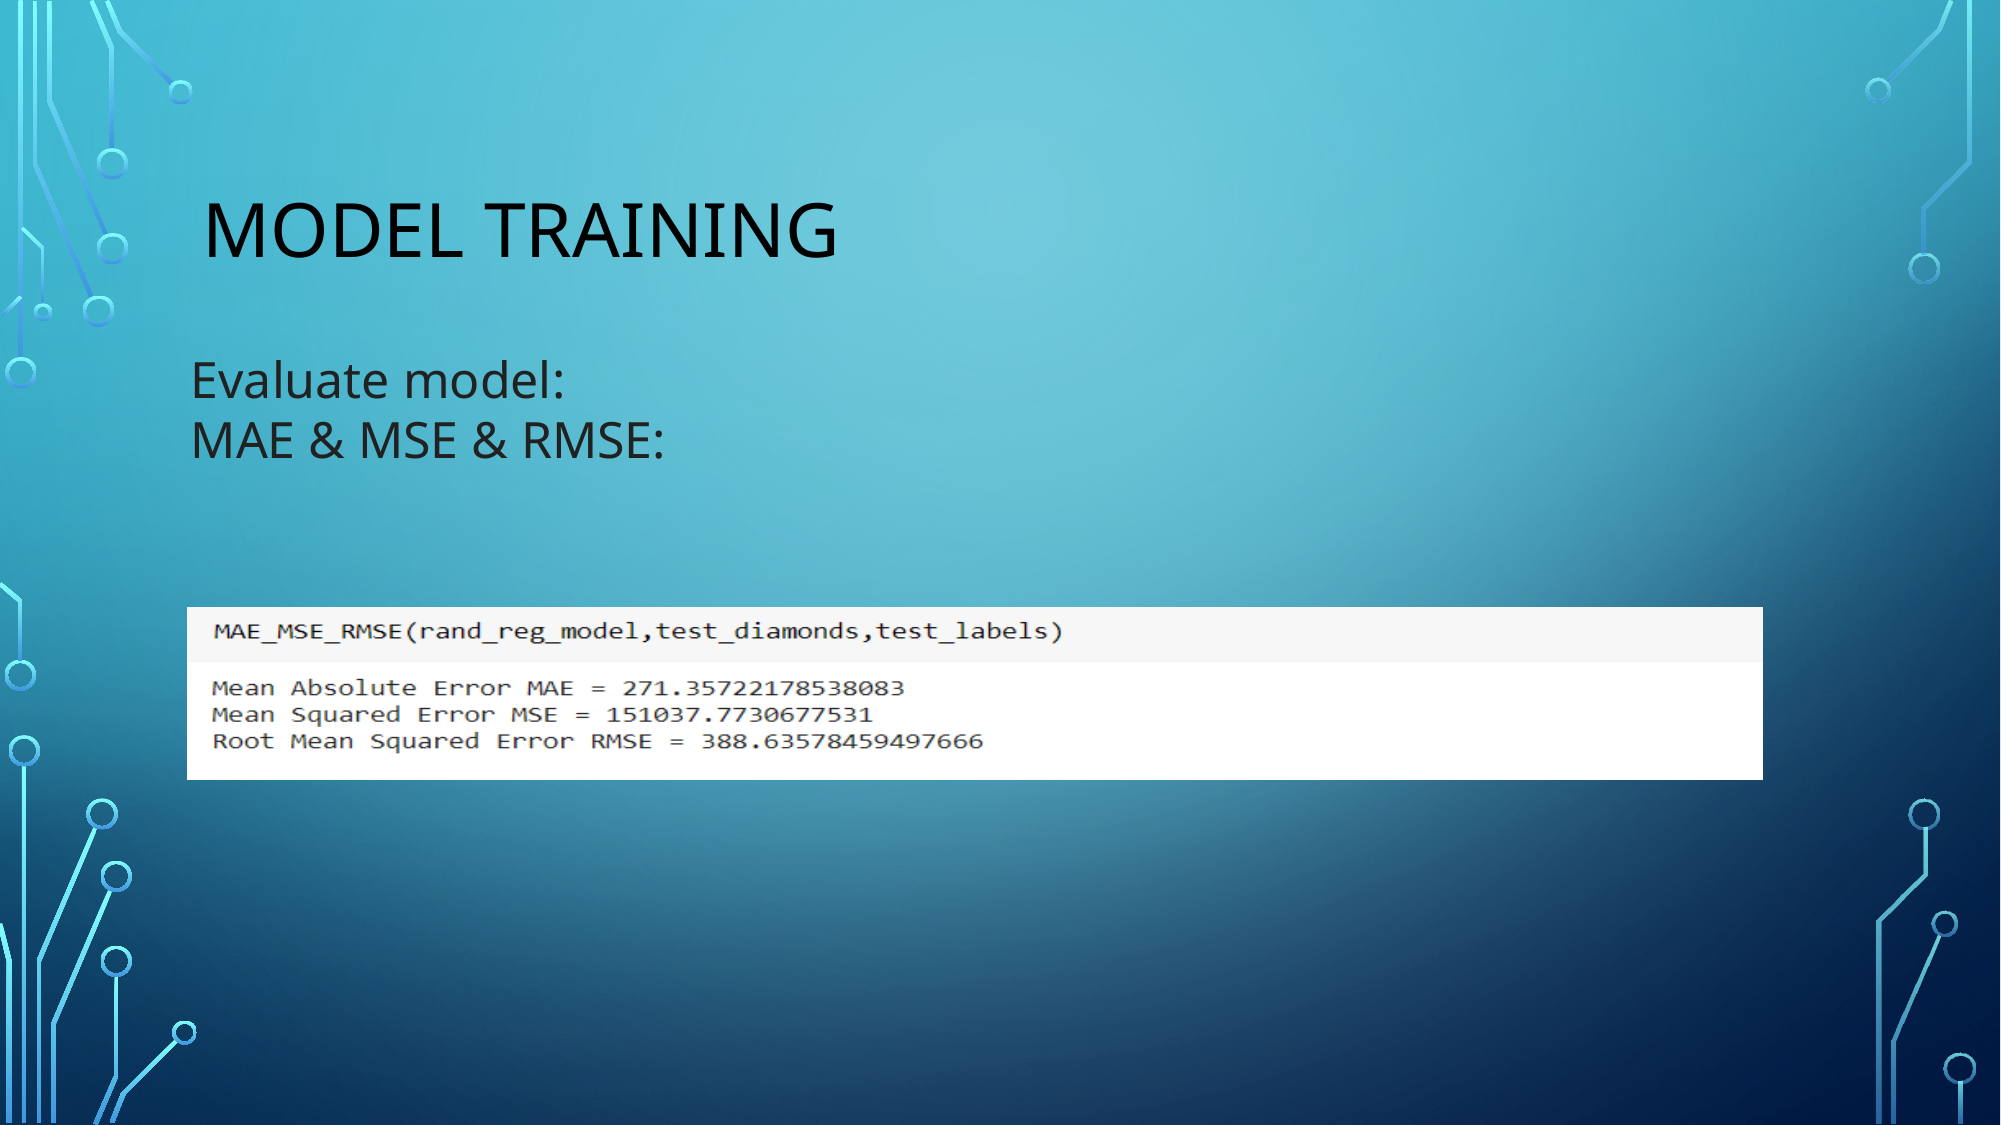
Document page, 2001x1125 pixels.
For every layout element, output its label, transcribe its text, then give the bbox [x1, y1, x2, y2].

text_box Evaluate model: MAE & MSE & RMSE: [176, 340, 1614, 536]
title Model Training [187, 126, 1813, 341]
picture [187, 607, 1763, 780]
